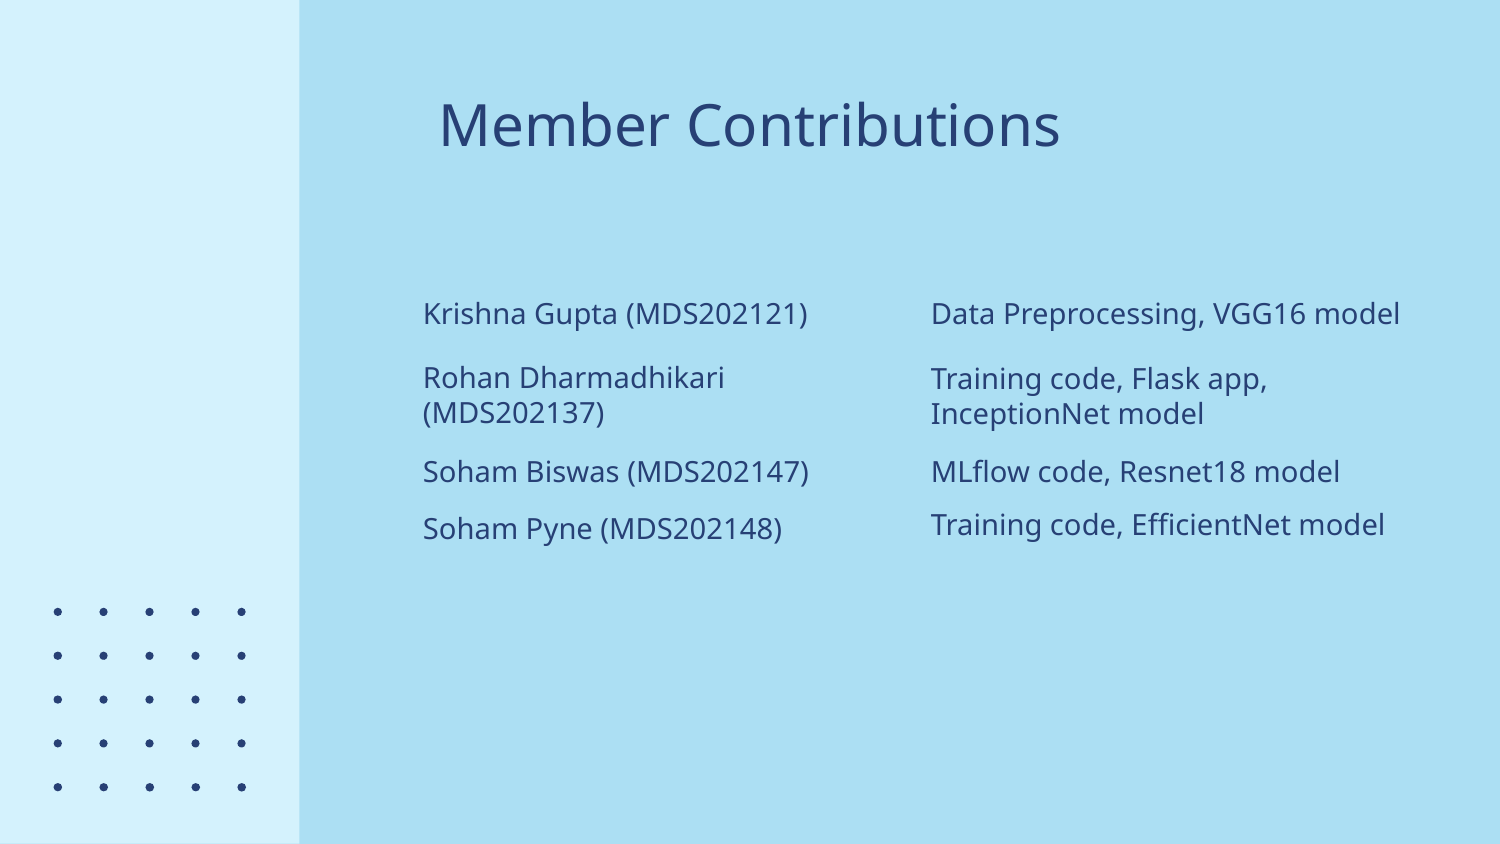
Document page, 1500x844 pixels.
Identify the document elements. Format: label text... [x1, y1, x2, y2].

text_box Training code, EfficientNet model [917, 499, 1425, 559]
text_box Soham Pyne (MDS202148) [407, 497, 917, 559]
text_box Krishna Gupta (MDS202121) [407, 281, 915, 346]
text_box Soham Biswas (MDS202147) [407, 442, 915, 497]
text_box Rohan Dharmadhikari (MDS202137) [407, 365, 915, 424]
title Member Contributions [118, 72, 1382, 167]
text_box Data Preprocessing, VGG16 model [915, 281, 1425, 346]
text_box Training code, Flask app, InceptionNet model [915, 351, 1425, 440]
text_box MLflow code, Resnet18 model [915, 442, 1425, 499]
